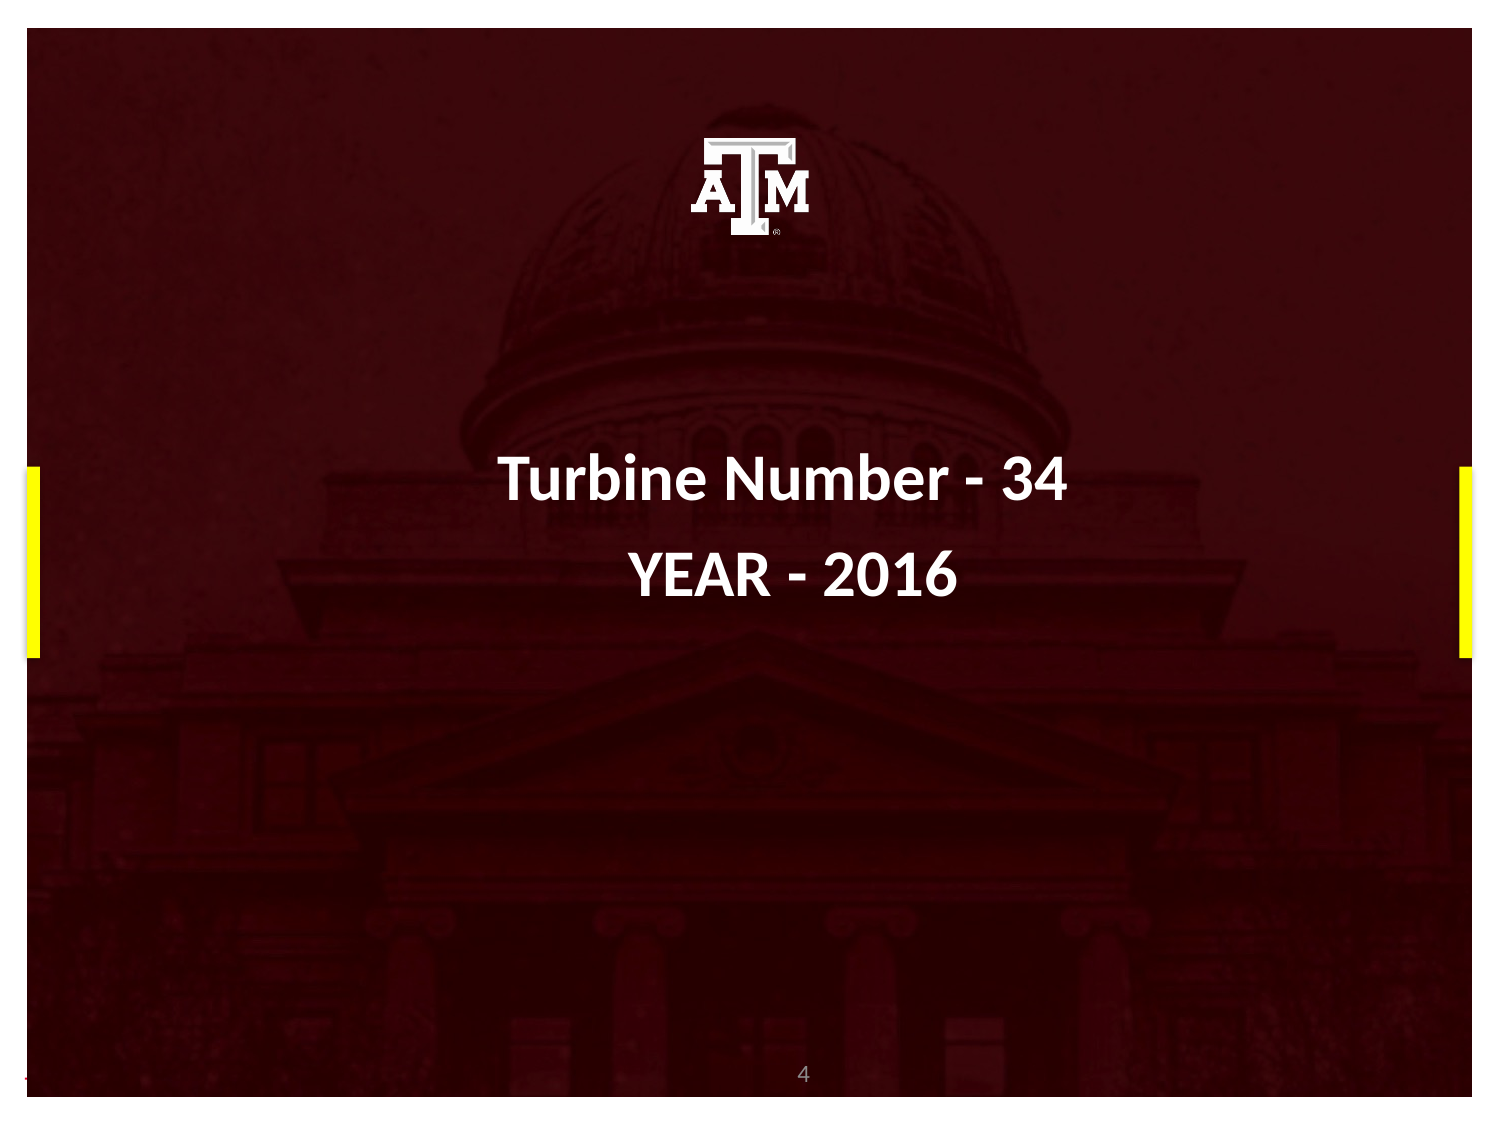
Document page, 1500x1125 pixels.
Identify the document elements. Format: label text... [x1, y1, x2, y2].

slide_number 4 [474, 1042, 825, 1103]
text_box Turbine Number - 34 [482, 426, 1084, 521]
picture [27, 28, 1472, 1097]
text_box YEAR - 2016 [613, 522, 1192, 618]
